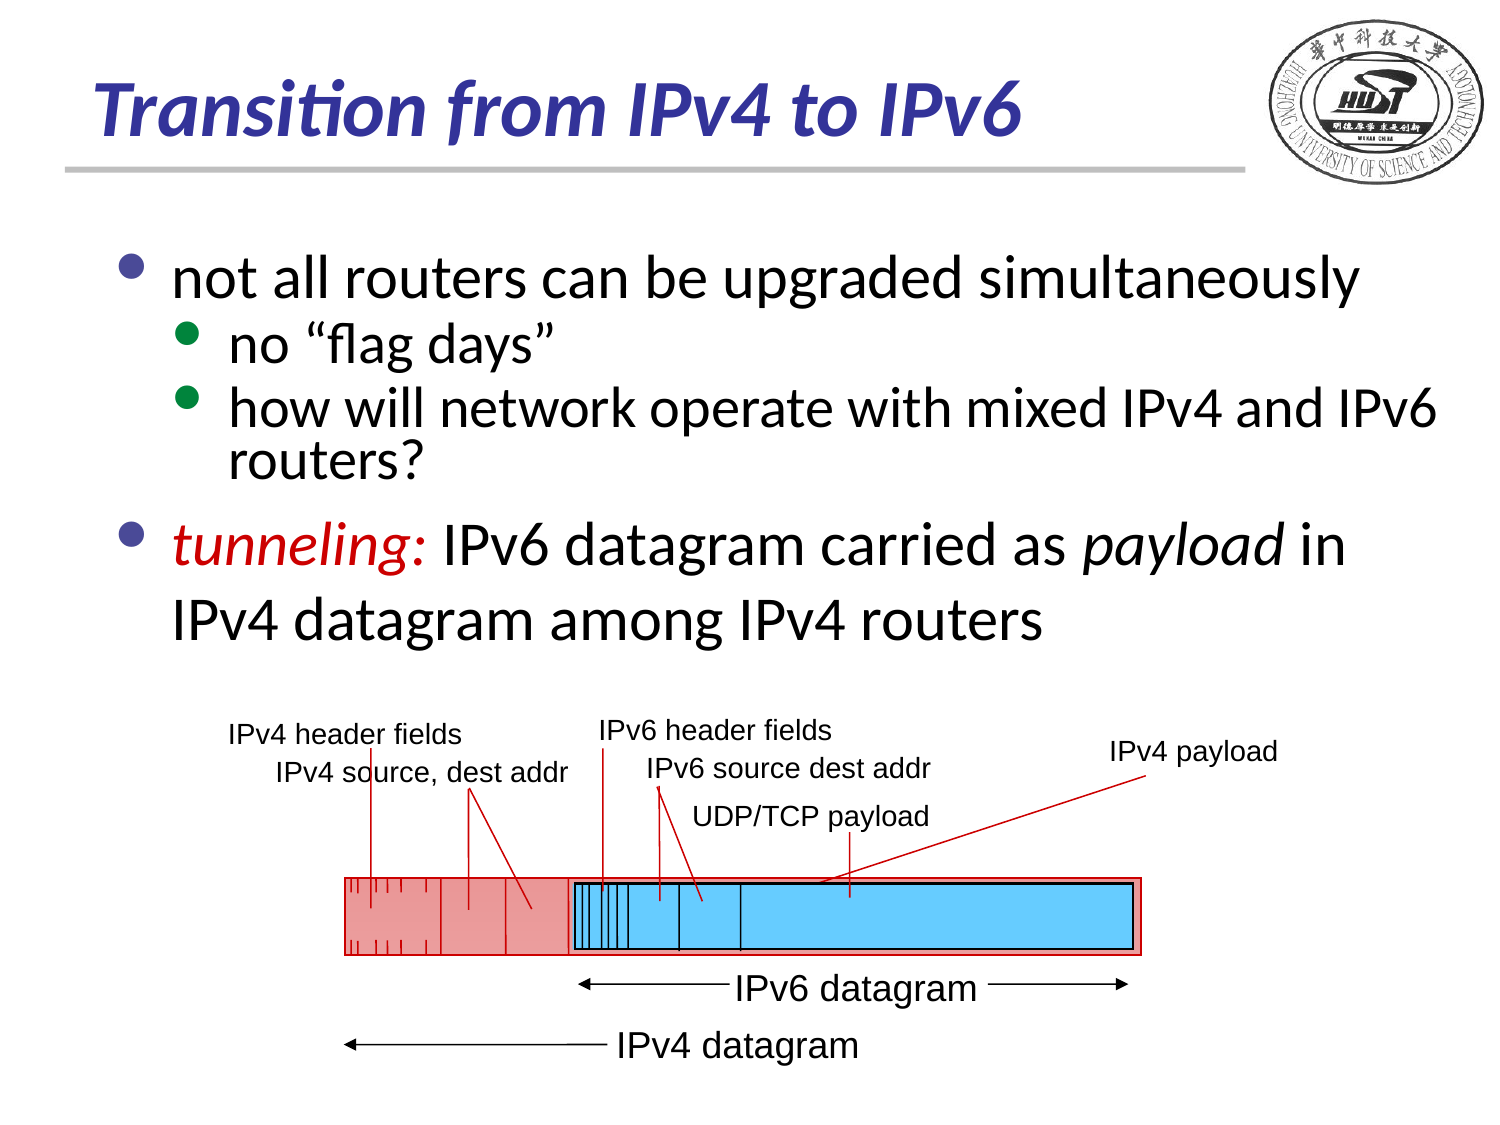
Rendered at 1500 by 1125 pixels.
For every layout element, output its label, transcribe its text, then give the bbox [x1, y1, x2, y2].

text_box [577, 977, 730, 991]
text_box IPv4 source, dest addr [371, 746, 569, 796]
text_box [1135, 915, 1142, 956]
text_box [343, 1038, 608, 1051]
text_box IPv4 header fields [213, 708, 486, 758]
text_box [344, 877, 571, 956]
picture [1257, 18, 1489, 185]
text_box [574, 708, 1134, 952]
text_box IPv4 source, dest addr [260, 758, 370, 796]
text_box IPv6 datagram [719, 964, 993, 1016]
text_box IPv4 datagram [601, 1013, 875, 1074]
list not all routers can be upgraded simultaneously no “flag days” how will network operate with mixed IPv4 and IPv6 routers? tunneling: IPv6 datagram carried as payload in IPv4 datagram among IPv4 routers [100, 246, 1455, 655]
text_box [987, 977, 1129, 991]
title Transition from IPv4 to IPv6 [76, 42, 1315, 160]
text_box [1137, 724, 1302, 907]
